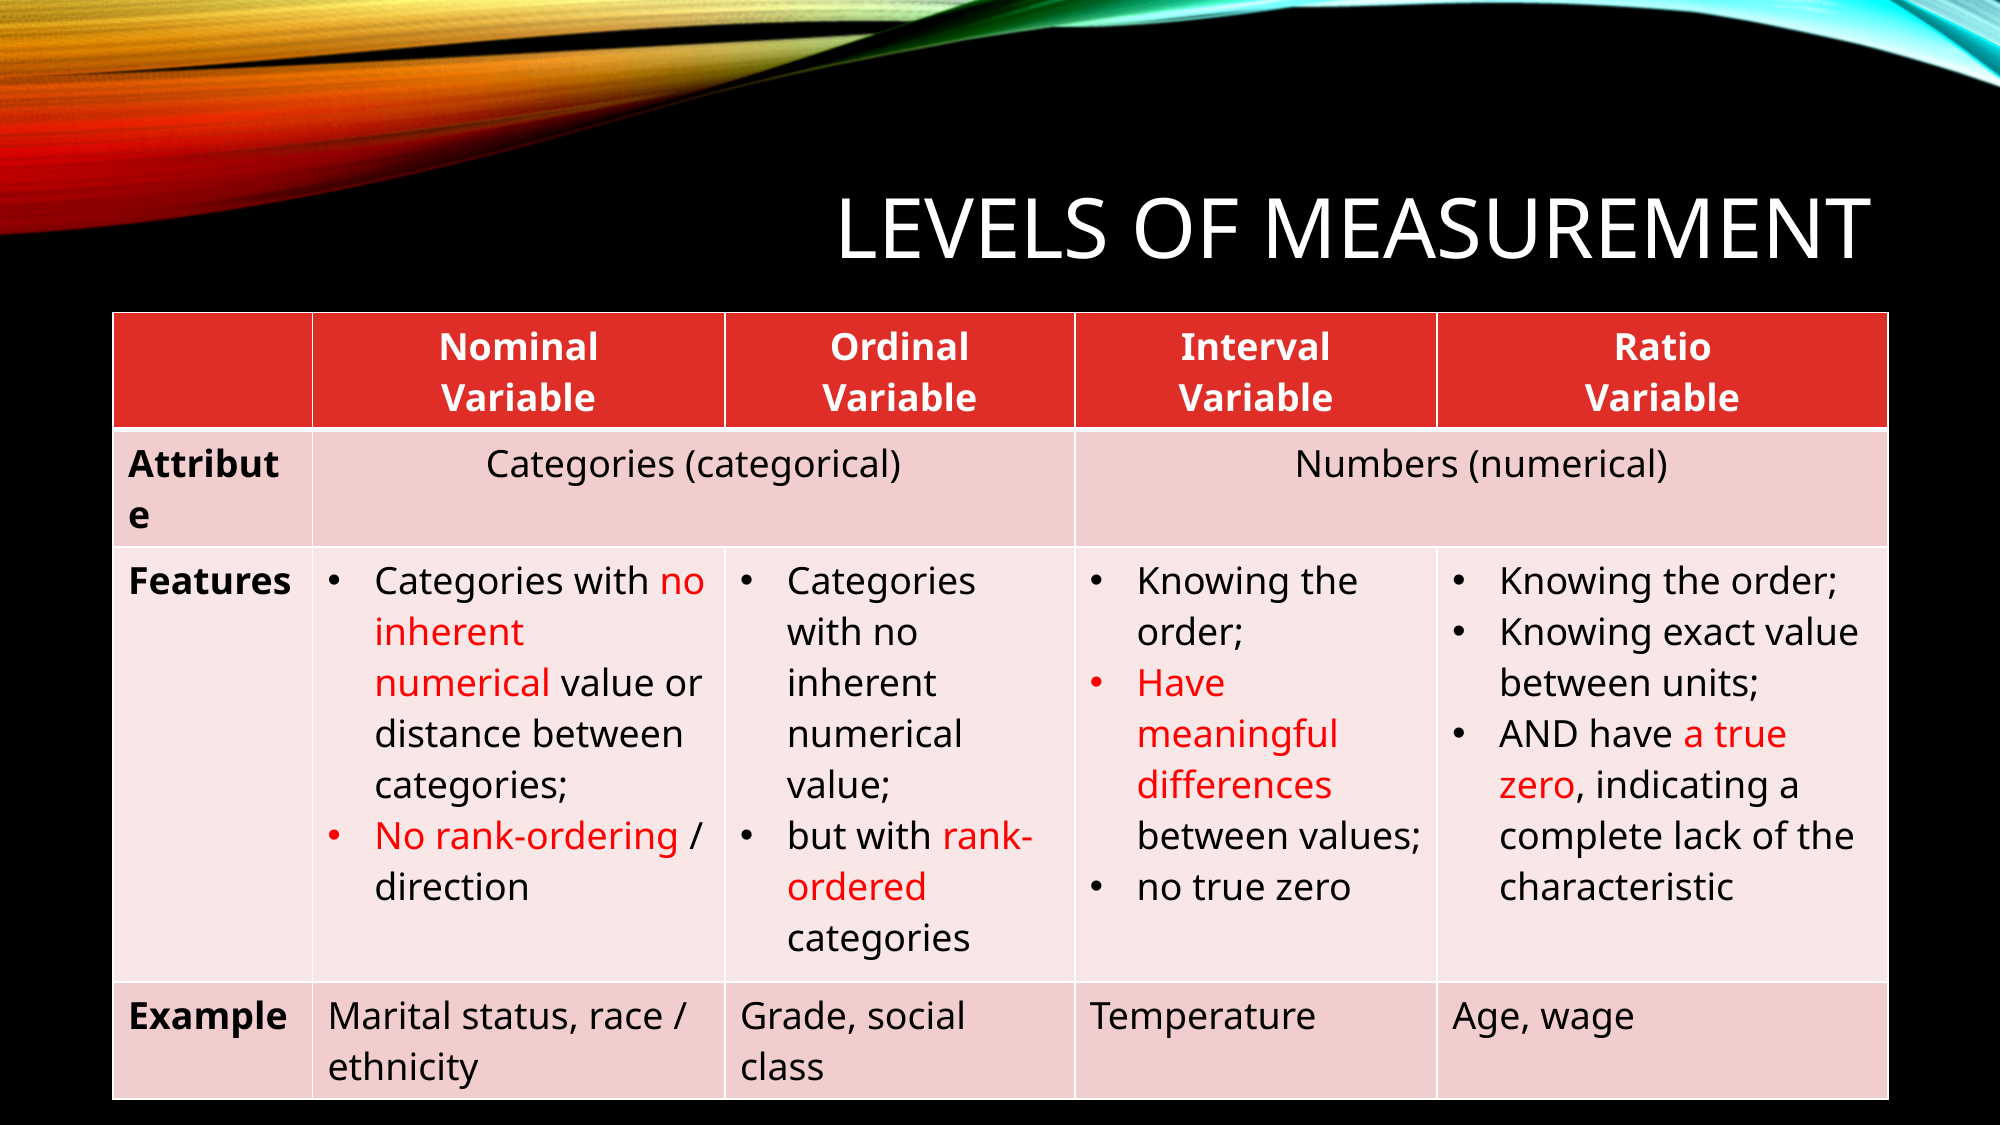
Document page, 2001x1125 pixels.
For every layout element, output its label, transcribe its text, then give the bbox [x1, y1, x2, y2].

picture [0, 0, 2000, 237]
table_header Nominal Variable [313, 313, 724, 427]
table_cell Categories (categorical) [313, 432, 1074, 546]
table_cell Knowing the order; Knowing exact value between units; AND have a true zero, indicating a complete lack of the characteristic [1438, 548, 1887, 981]
table_header Ordinal Variable [726, 313, 1074, 427]
table_cell Categories with no inherent numerical value; but with rank-ordered categories [726, 548, 1074, 981]
table_header Ratio Variable [1438, 313, 1887, 427]
table_header Interval Variable [1076, 313, 1436, 427]
table_cell Grade, social class [726, 983, 1074, 1098]
table_cell Marital status, race / ethnicity [313, 983, 724, 1098]
table_cell Example [114, 983, 312, 1098]
table_cell Attribute [114, 432, 312, 546]
table_cell Features [114, 548, 312, 981]
table_cell Numbers (numerical) [1076, 432, 1887, 546]
table_cell Age, wage [1438, 983, 1887, 1098]
table_cell Knowing the order; Have meaningful differences between values; no true zero [1076, 548, 1436, 981]
table_cell Categories with no inherent numerical value or distance between categories; No rank-ordering / direction [313, 548, 724, 981]
title Levels of measurement [474, 125, 1888, 312]
table_cell Temperature [1076, 983, 1436, 1098]
table_header [114, 313, 312, 427]
